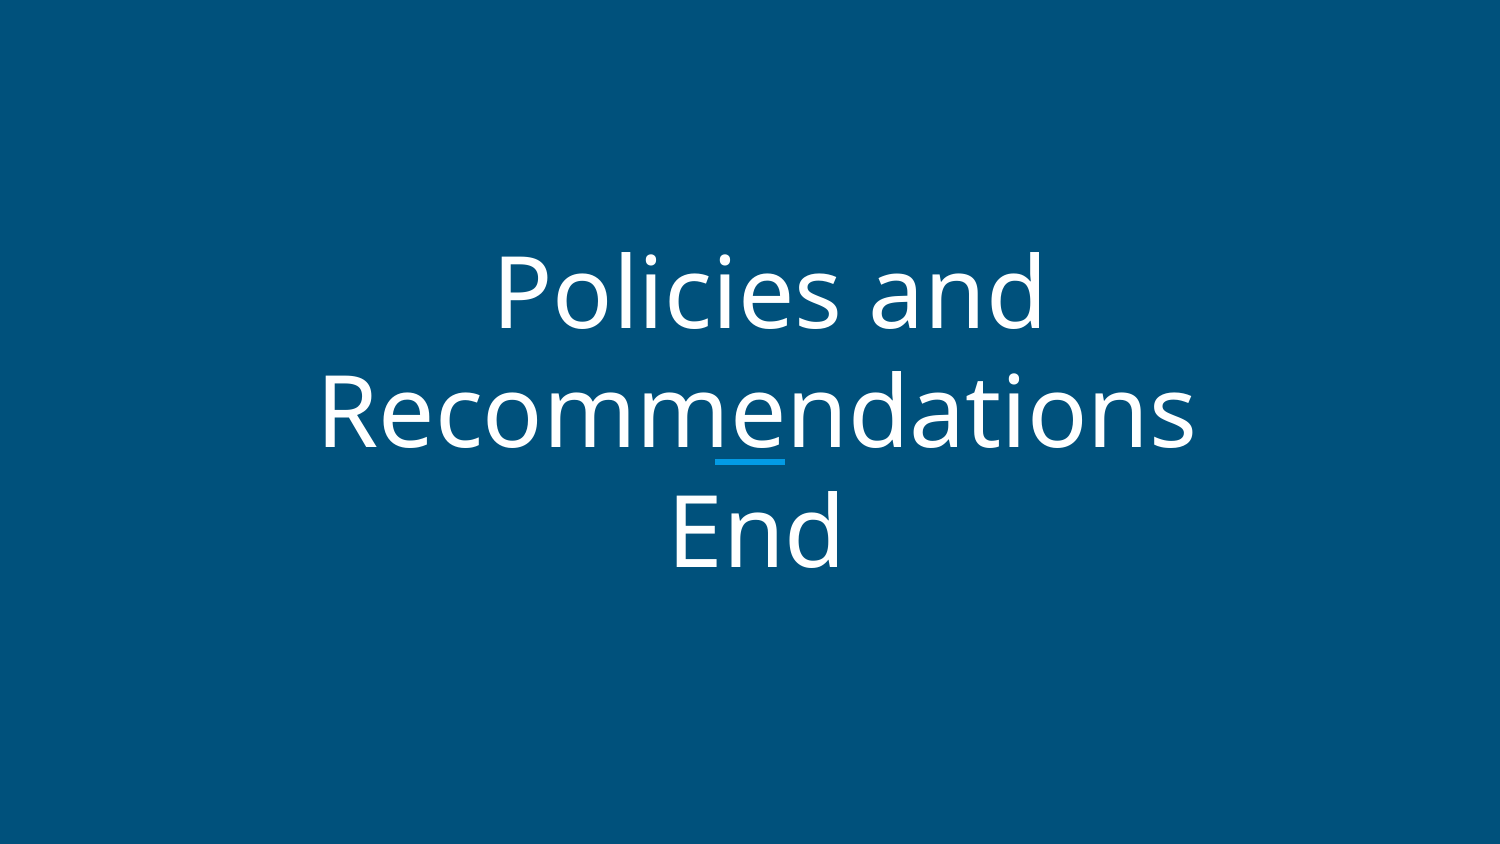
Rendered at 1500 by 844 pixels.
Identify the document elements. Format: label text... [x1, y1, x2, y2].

picture [622, 253, 630, 327]
picture [552, 393, 628, 446]
picture [992, 253, 1038, 328]
picture [933, 274, 977, 327]
picture [967, 382, 998, 447]
picture [1009, 374, 1018, 384]
picture [1010, 394, 1018, 446]
picture [646, 255, 655, 265]
picture [558, 274, 607, 328]
picture [502, 257, 547, 327]
picture [721, 275, 729, 327]
picture [647, 275, 655, 327]
picture [326, 376, 375, 446]
title Policies and Recommendations End [95, 454, 1445, 603]
picture [873, 274, 915, 328]
picture [1155, 393, 1192, 447]
picture [744, 274, 789, 328]
picture [670, 274, 707, 328]
picture [1033, 393, 1082, 447]
picture [720, 255, 729, 265]
picture [1096, 393, 1140, 446]
picture [488, 393, 537, 447]
picture [736, 393, 781, 447]
picture [914, 393, 956, 447]
picture [854, 372, 900, 447]
picture [645, 393, 721, 446]
picture [800, 274, 837, 328]
picture [384, 393, 429, 447]
picture [795, 393, 839, 446]
picture [441, 393, 478, 447]
